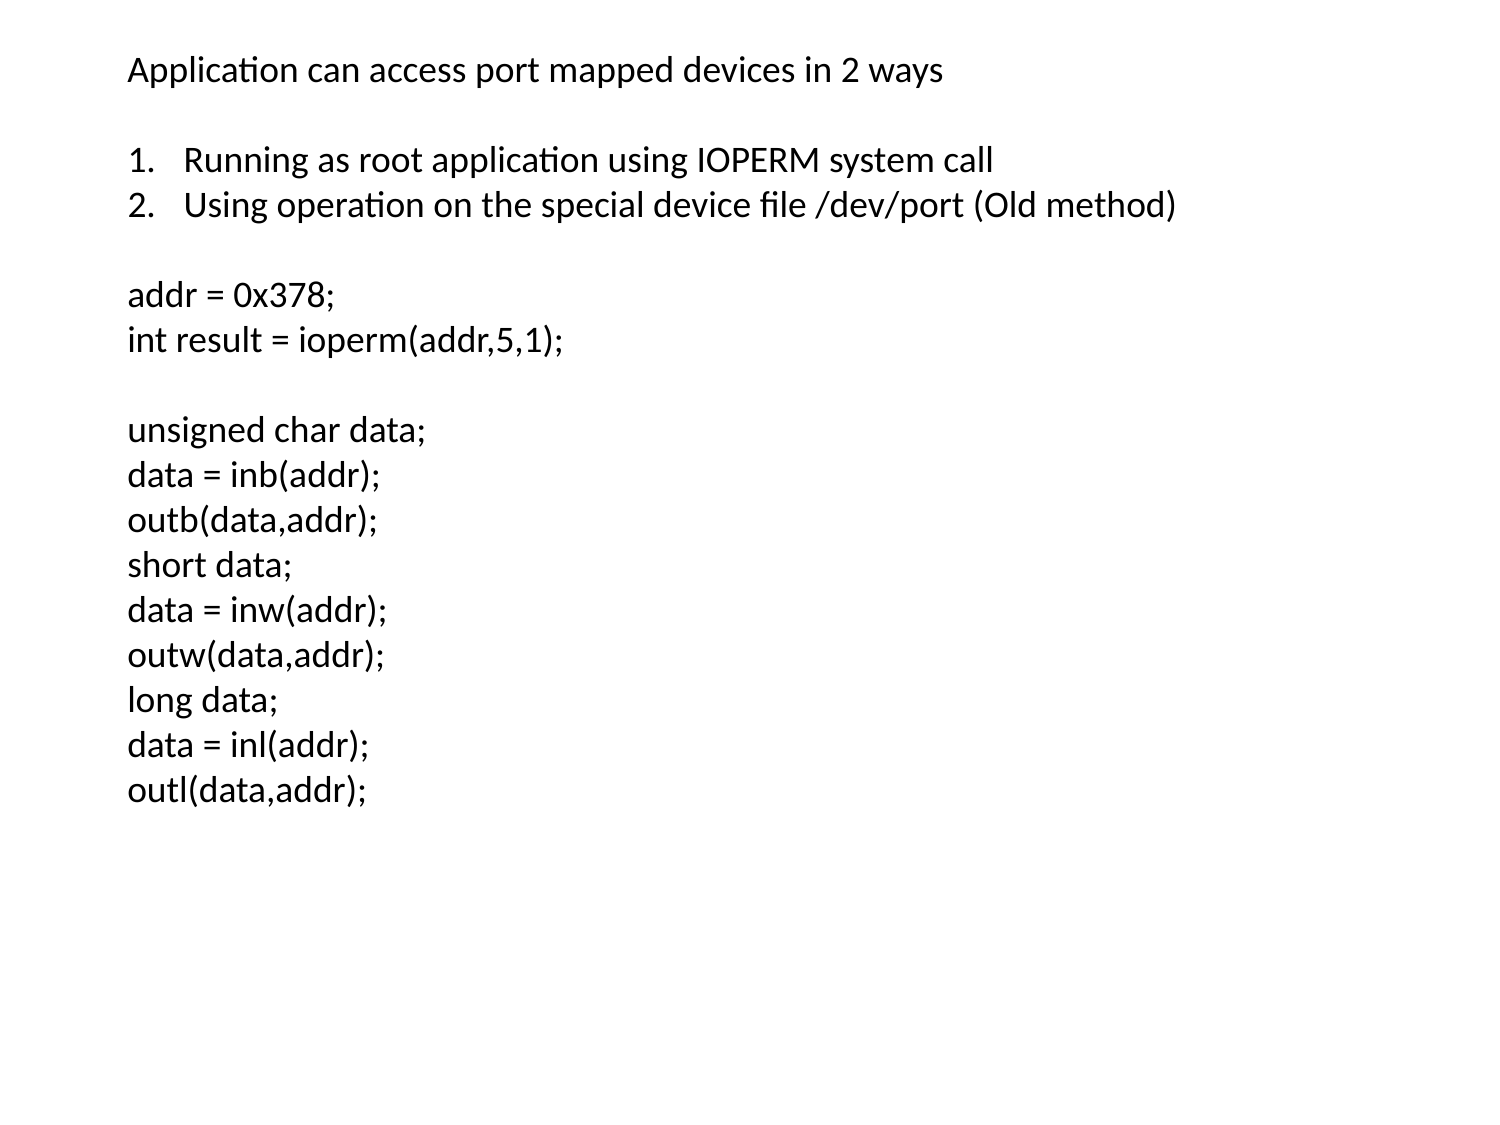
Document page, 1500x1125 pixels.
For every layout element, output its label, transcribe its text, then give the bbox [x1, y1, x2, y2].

text_box Application can access port mapped devices in 2 ways Running as root application using IOPERM system call Using operation on the special device file /dev/port (Old method) addr = 0x378; int result = ioperm(addr,5,1); unsigned char data; data = inb(addr); outb(data,addr); short data; data = inw(addr); outw(data,addr); long data; data = inl(addr); outl(data,addr); [112, 37, 1400, 908]
